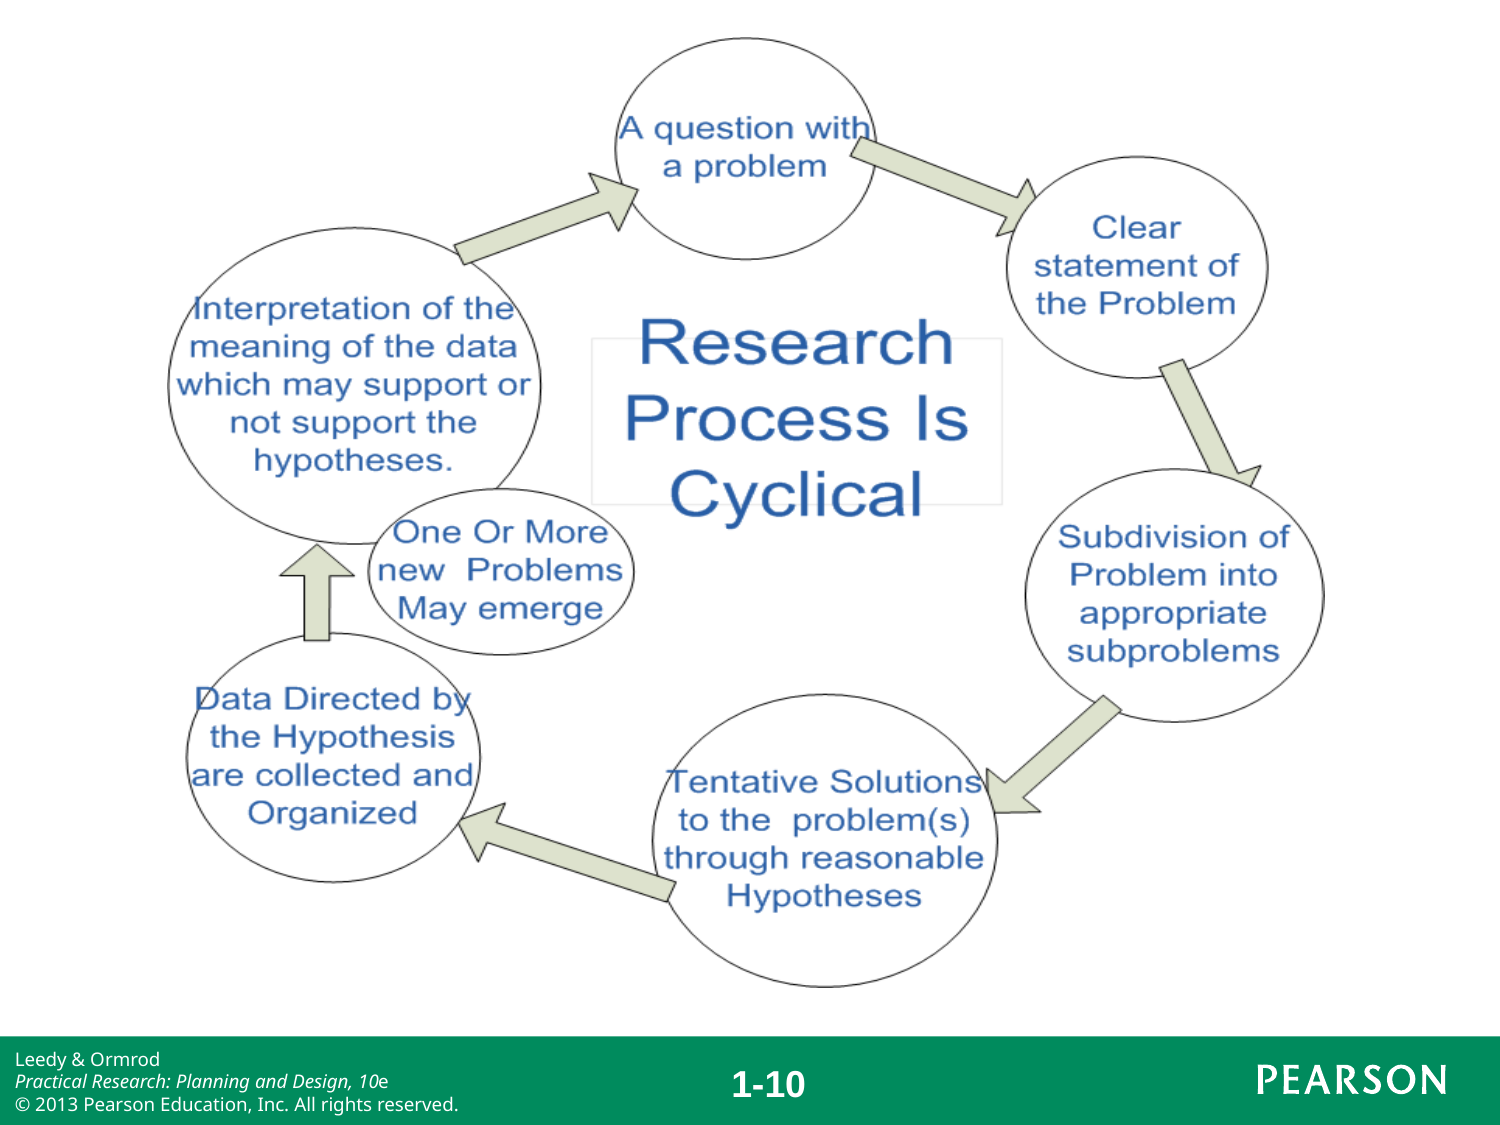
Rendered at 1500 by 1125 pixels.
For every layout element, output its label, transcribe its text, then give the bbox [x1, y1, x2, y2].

text_box Leedy & Ormrod Practical Research: Planning and Design, 10e © 2013 Pearson Education, Inc. All rights reserved. [0, 1037, 613, 1125]
text_box 1-9 [712, 1032, 825, 1113]
picture [167, 37, 1326, 988]
